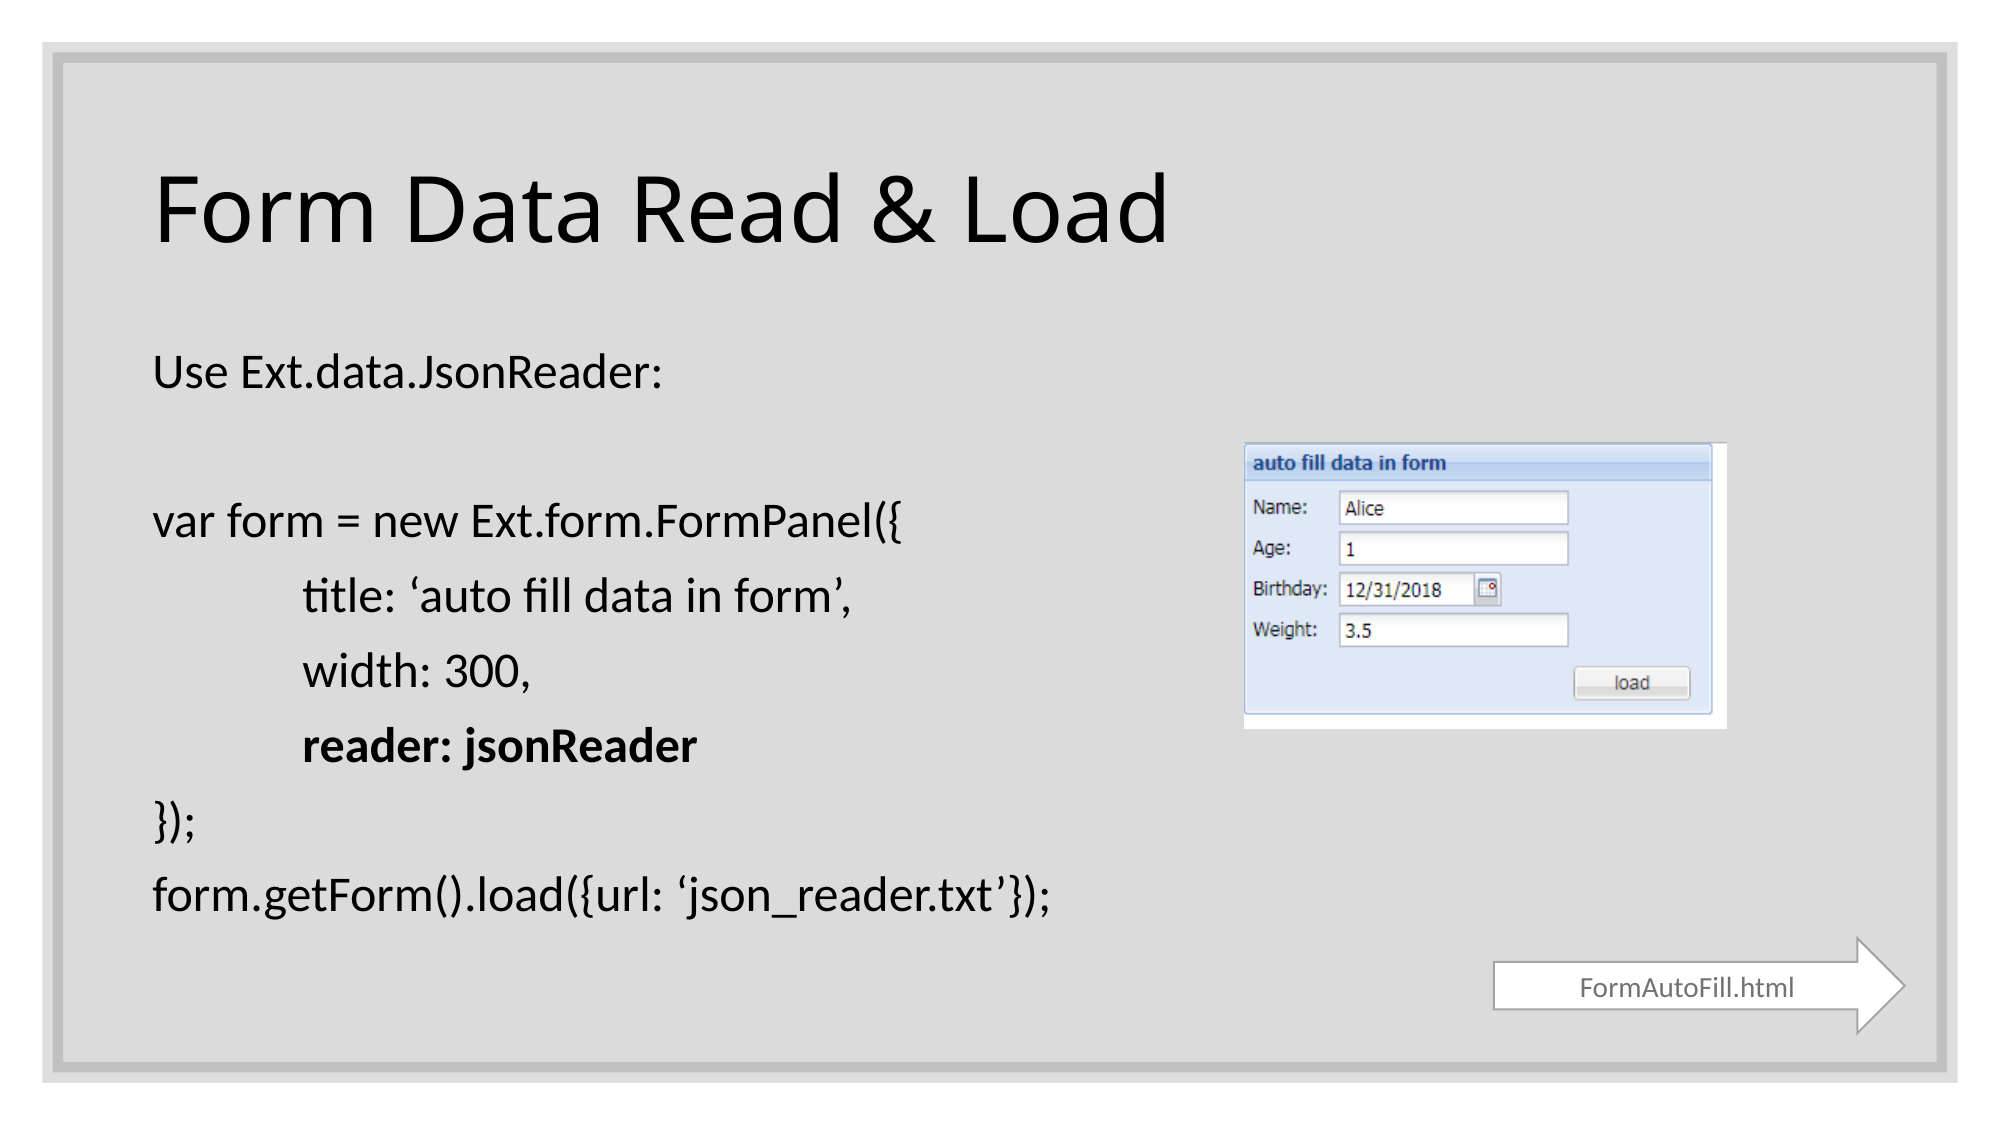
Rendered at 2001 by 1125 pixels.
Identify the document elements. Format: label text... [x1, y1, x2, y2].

list Use Ext.data.JsonReader: var form = new Ext.form.FormPanel({ title: ‘auto fill data in form’, width: 300, reader: jsonReader }); form.getForm().load({url: ‘json_reader.txt’}); [137, 337, 1863, 973]
text_box FormAutoFill.html [1492, 935, 1907, 1036]
text_box [52, 51, 1948, 1073]
picture [1244, 442, 1727, 729]
title Form Data Read & Load [137, 103, 1863, 322]
